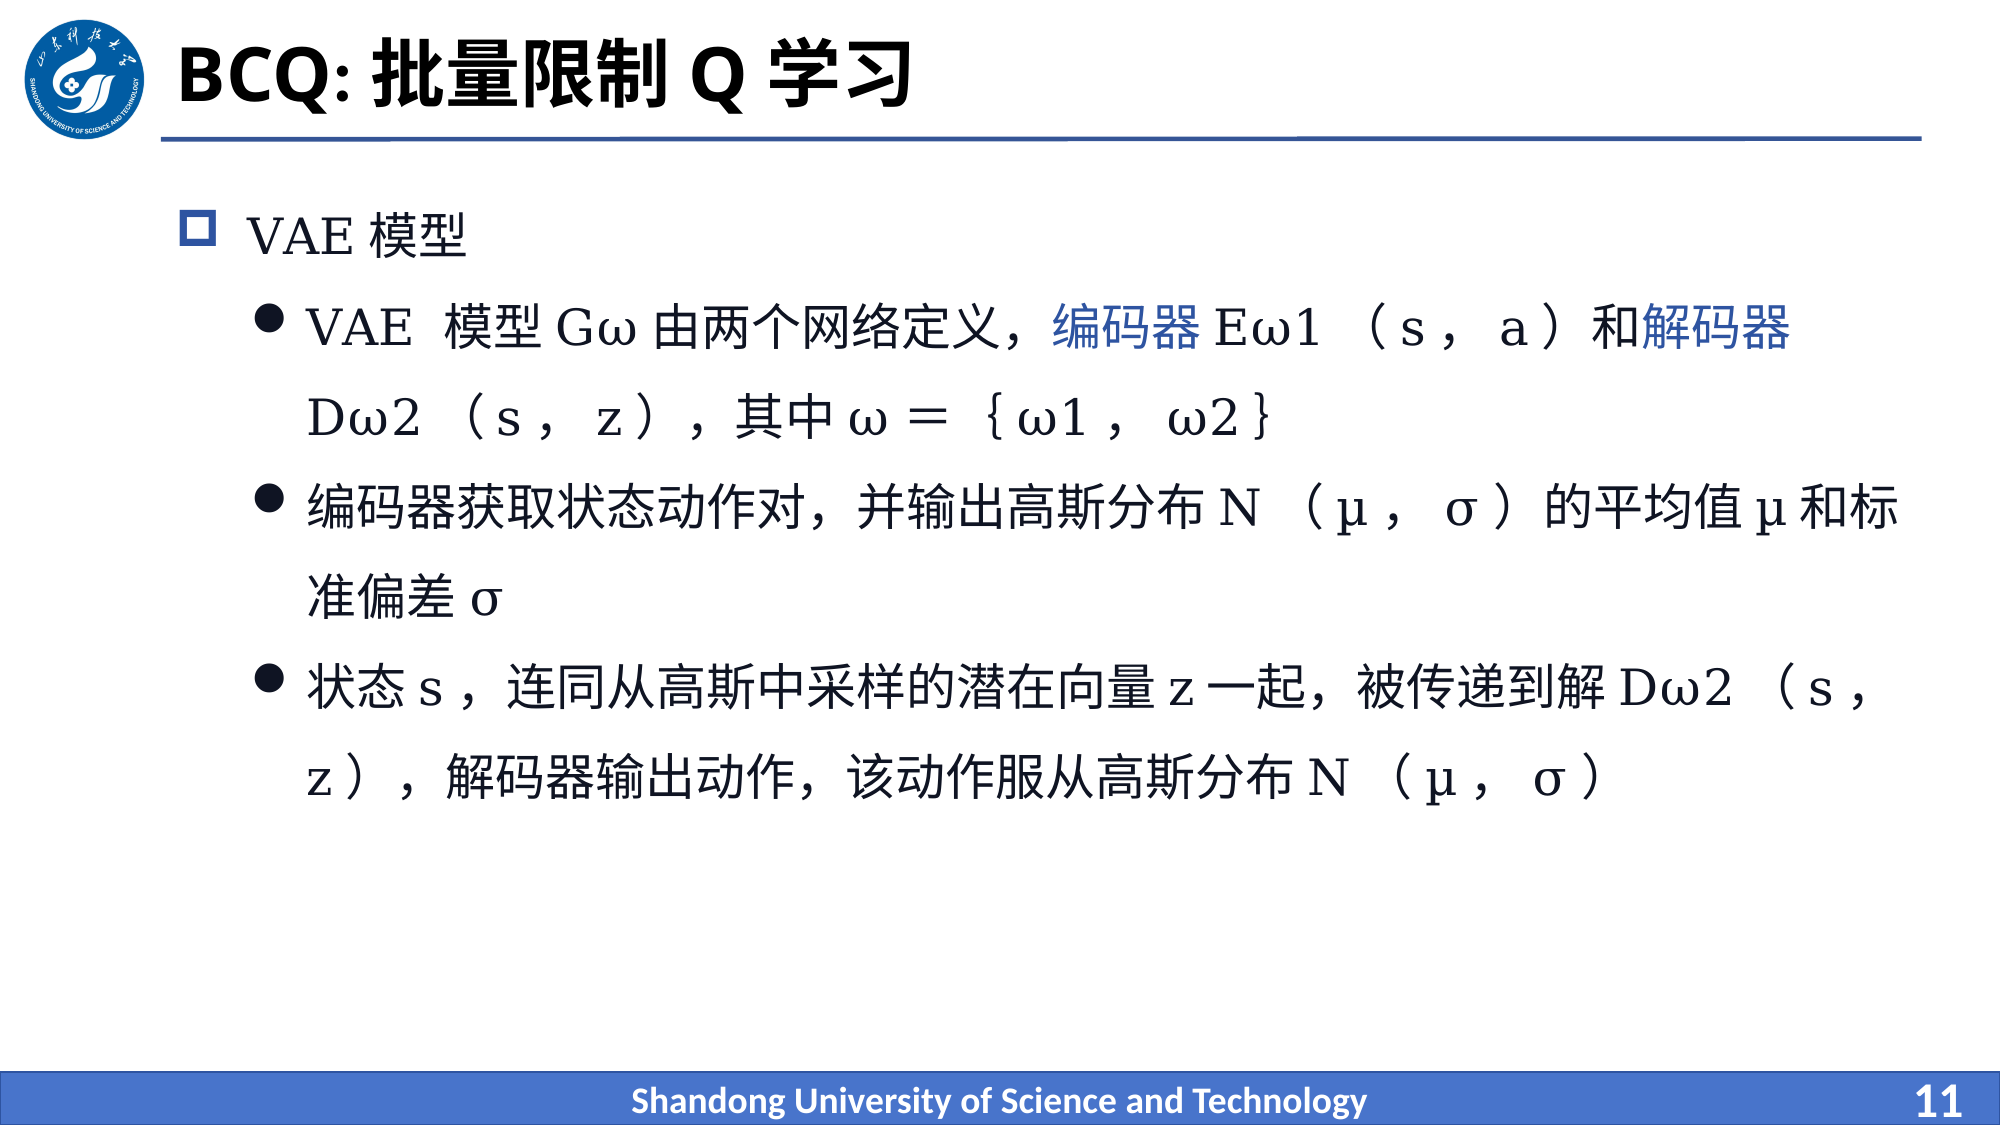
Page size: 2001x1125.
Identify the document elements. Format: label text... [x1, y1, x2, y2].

text_box VAE模型 VAE 模型Gω由两个网络定义，编码器Eω1（s，a）和解码器Dω2（s，z），其中ω＝｛ω1，ω2｝ 编码器获取状态动作对，并输出高斯分布N（µ，σ）的平均值µ和标准偏差σ 状态s，连同从高斯中采样的潜在向量z一起，被传递到解Dω2（s，z），解码器输出动作，该动作服从高斯分布N（µ，σ） [160, 167, 1922, 973]
text_box Shandong University of Science and Technology [0, 1071, 1898, 1125]
text_box BCQ:批量限制Q学习 [160, 19, 951, 124]
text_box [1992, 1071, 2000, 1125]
text_box 11 [1898, 1060, 1992, 1125]
picture [24, 18, 146, 140]
